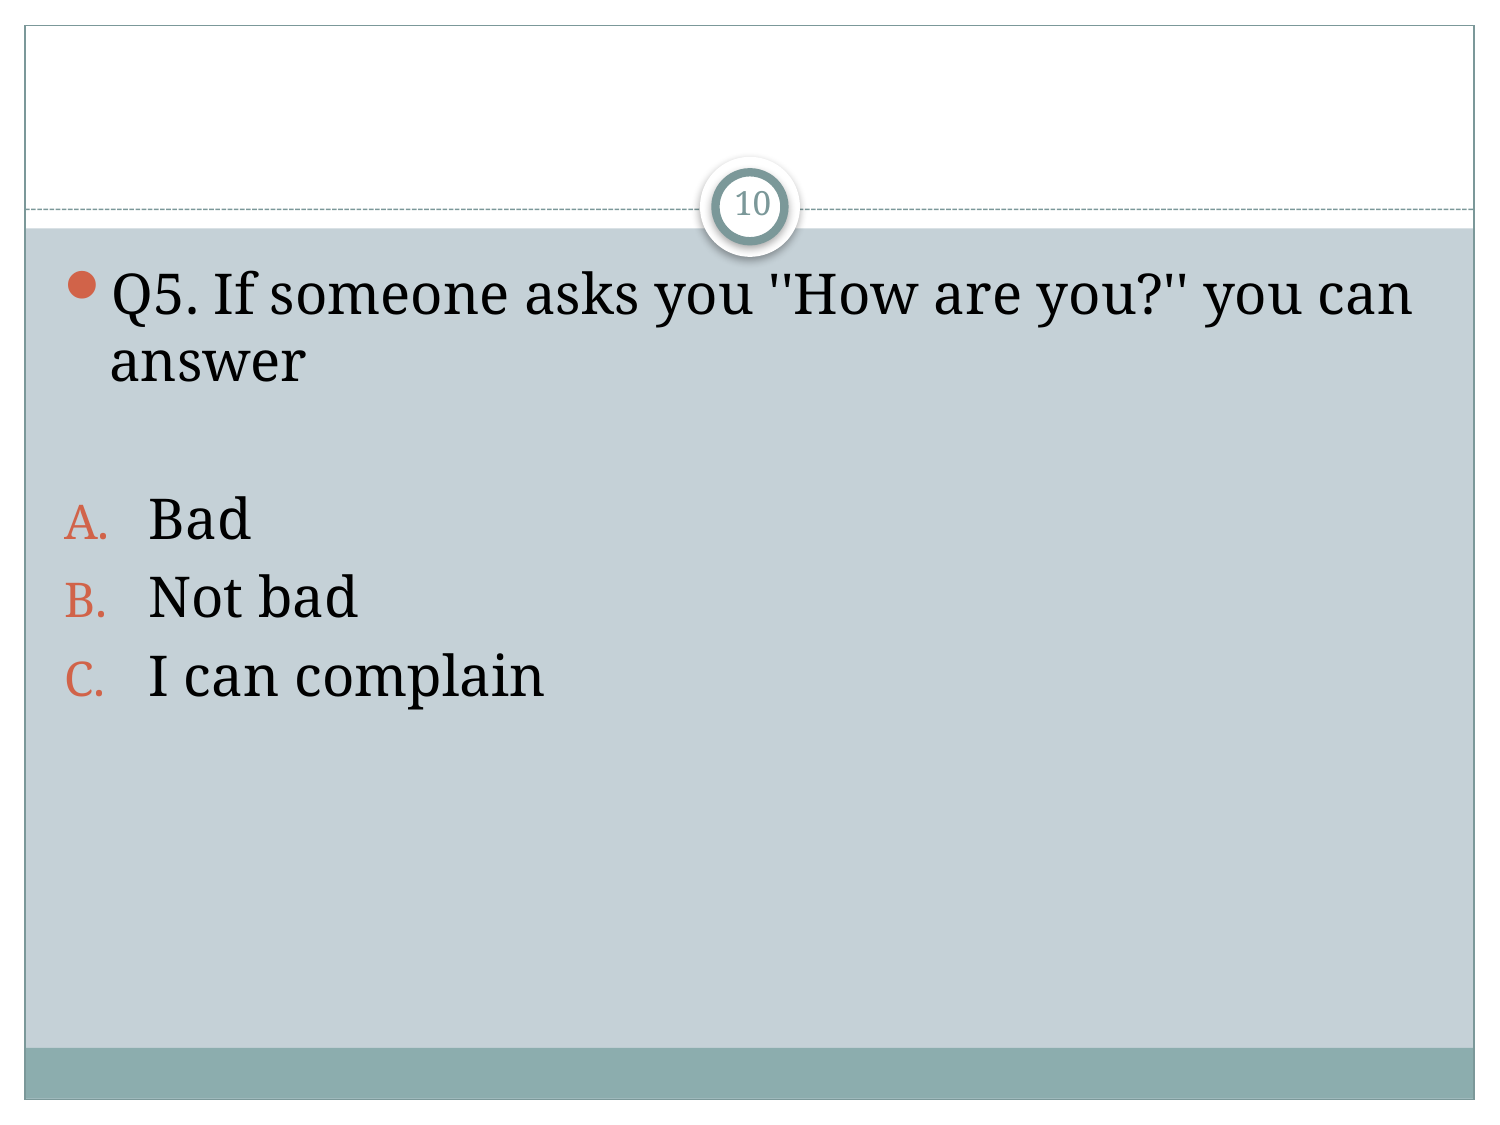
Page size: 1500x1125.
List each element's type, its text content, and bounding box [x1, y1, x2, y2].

slide_number 10 [715, 168, 791, 241]
list Q5. If someone asks you ''How are you?'' you can answer Bad Not bad I can complain [49, 250, 1445, 1001]
